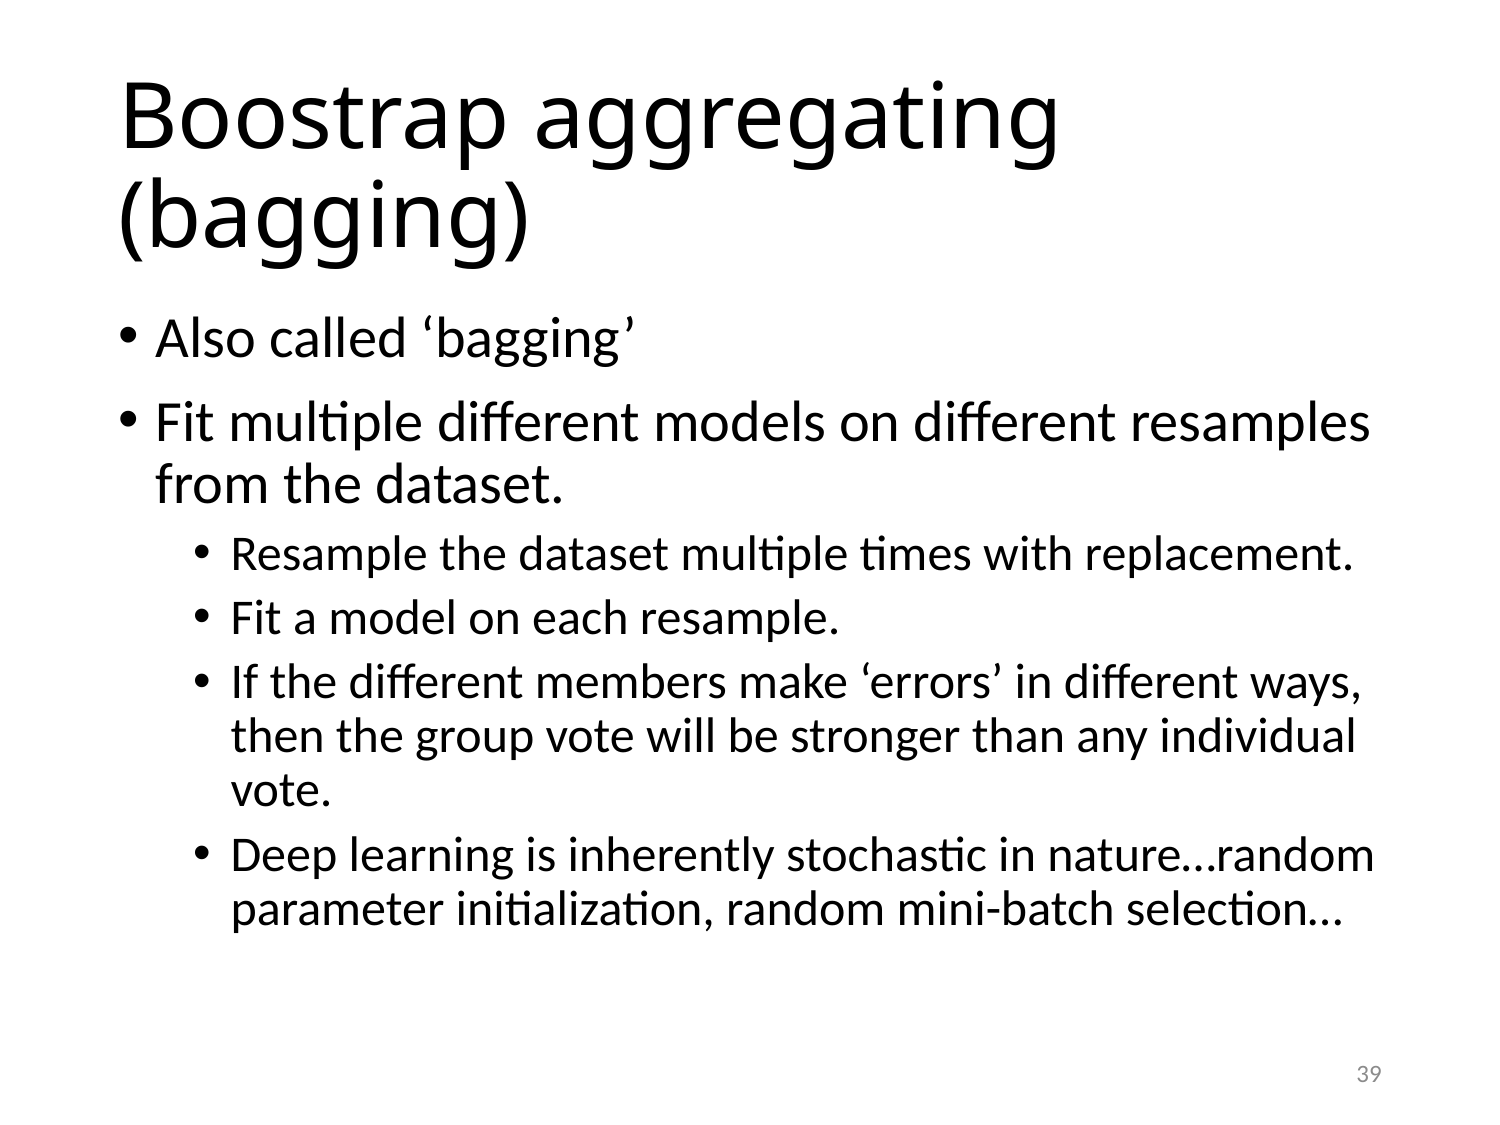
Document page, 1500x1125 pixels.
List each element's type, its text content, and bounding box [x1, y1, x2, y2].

list Also called ‘bagging’ Fit multiple different models on different resamples from the dataset. Resample the dataset multiple times with replacement. Fit a model on each resample. If the different members make ‘errors’ in different ways, then the group vote will be stronger than any individual vote. Deep learning is inherently stochastic in nature…random parameter initialization, random mini-batch selection… [103, 299, 1397, 1014]
title Boostrap aggregating (bagging) [103, 59, 1397, 278]
slide_number 39 [1059, 1042, 1397, 1103]
